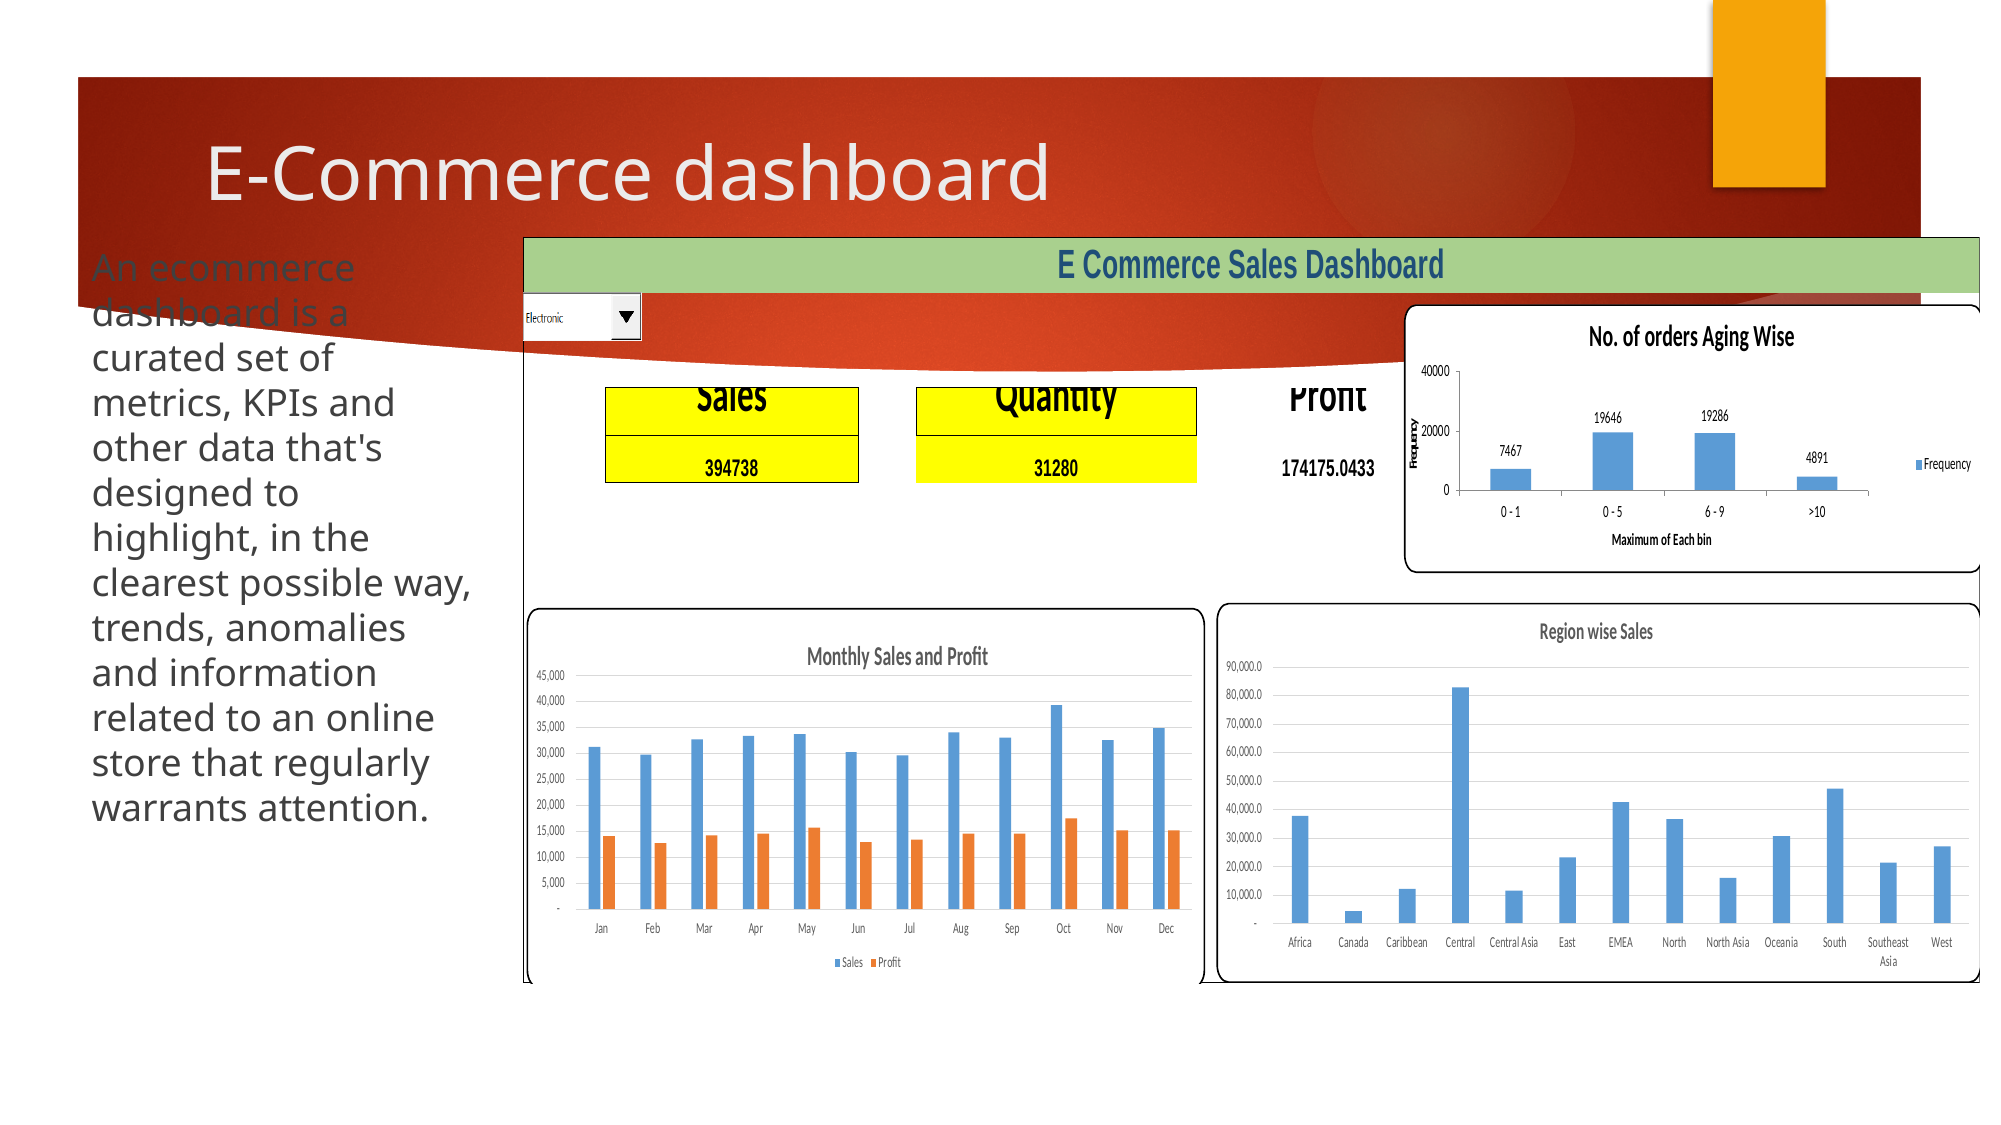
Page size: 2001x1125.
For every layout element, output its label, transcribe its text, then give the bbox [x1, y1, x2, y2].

title E-Commerce dashboard [189, 155, 1627, 275]
list An ecommerce dashboard is a curated set of metrics, KPIs and other data that's designed to highlight, in the clearest possible way, trends, anomalies and information related to an online store that regularly warrants attention. [76, 236, 494, 1025]
picture [522, 236, 1981, 984]
